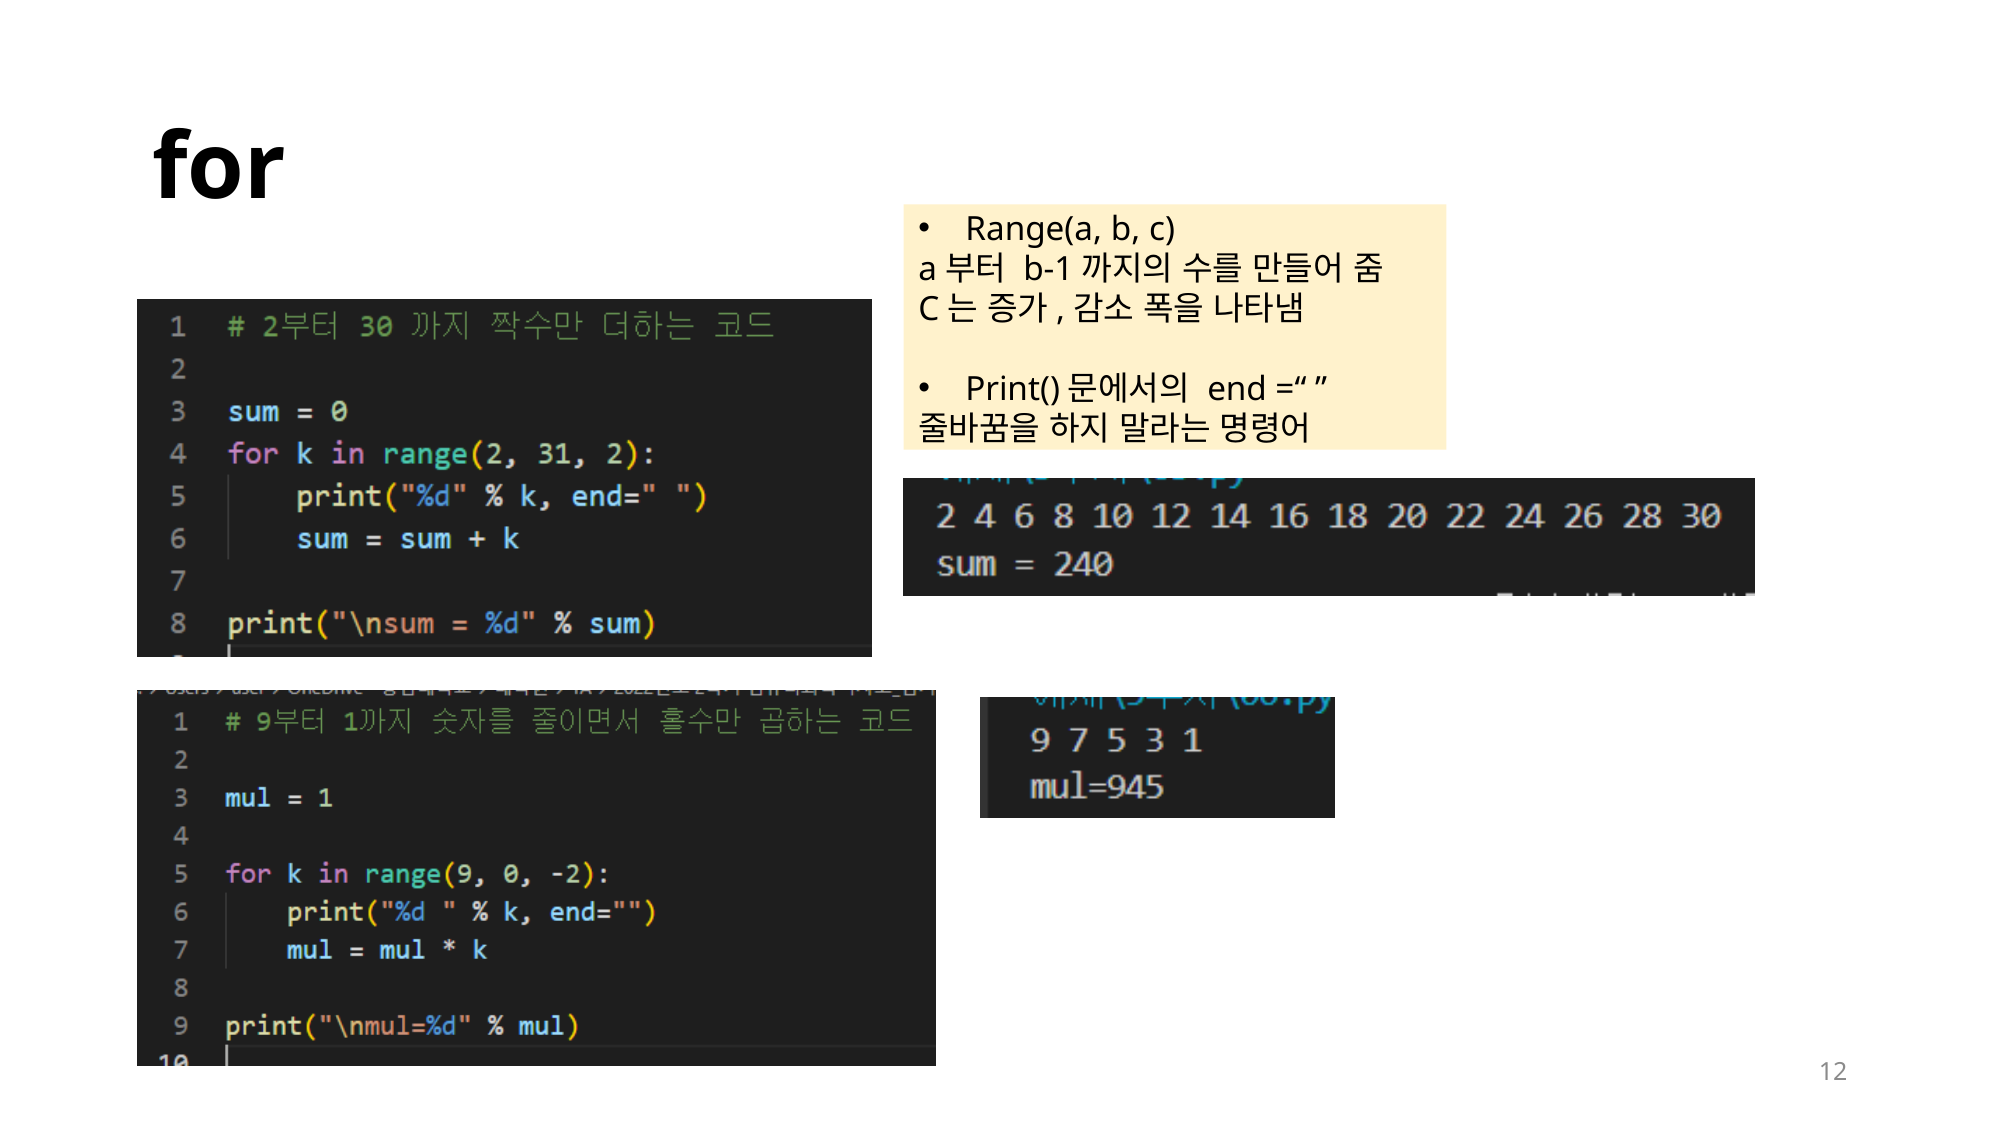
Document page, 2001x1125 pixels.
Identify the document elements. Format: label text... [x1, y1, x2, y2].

slide_number 12 [1412, 1042, 1863, 1103]
text_box Range(a, b, c) a부터 b-1까지의 수를 만들어 줌 C는 증가,감소 폭을 나타냄 Print()문에서의 end =“ ” 줄바꿈을 하지 말라는 명령어 [903, 203, 1447, 451]
picture [980, 697, 1335, 818]
picture [137, 299, 872, 657]
title for [137, 59, 1863, 278]
picture [137, 690, 936, 1066]
picture [903, 478, 1755, 596]
